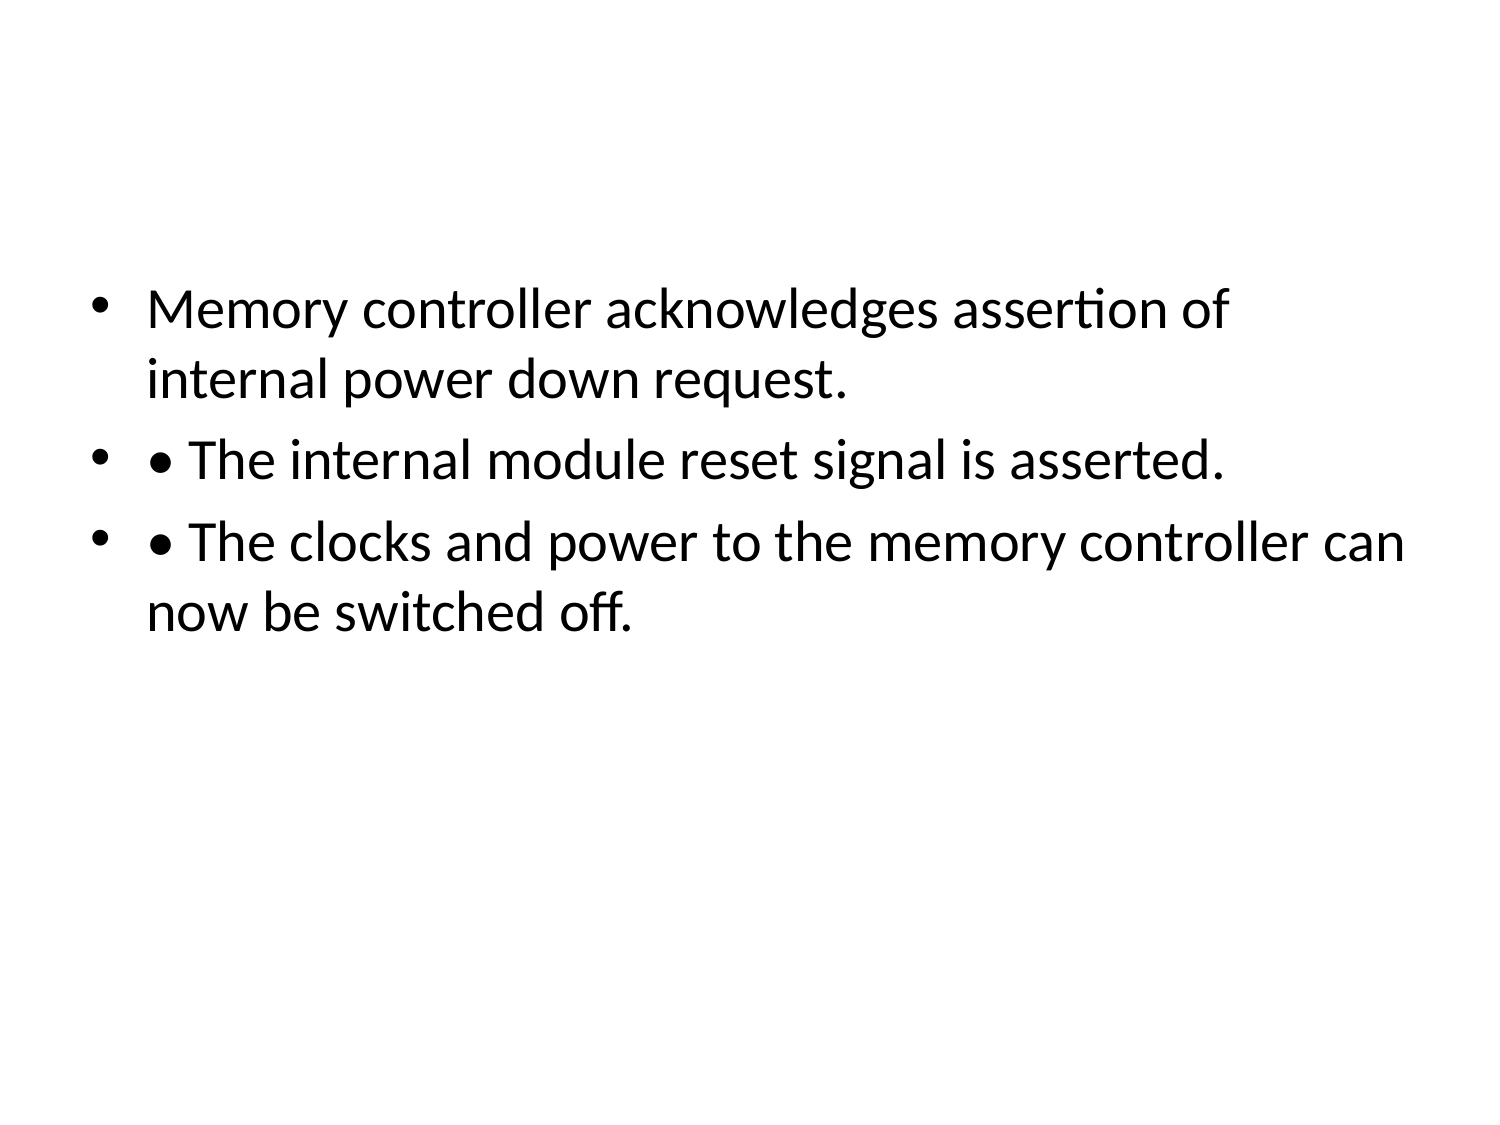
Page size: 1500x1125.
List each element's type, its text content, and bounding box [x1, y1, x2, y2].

list Memory controller acknowledges assertion of internal power down request. • The internal module reset signal is asserted. • The clocks and power to the memory controller can now be switched off. [75, 262, 1425, 1005]
